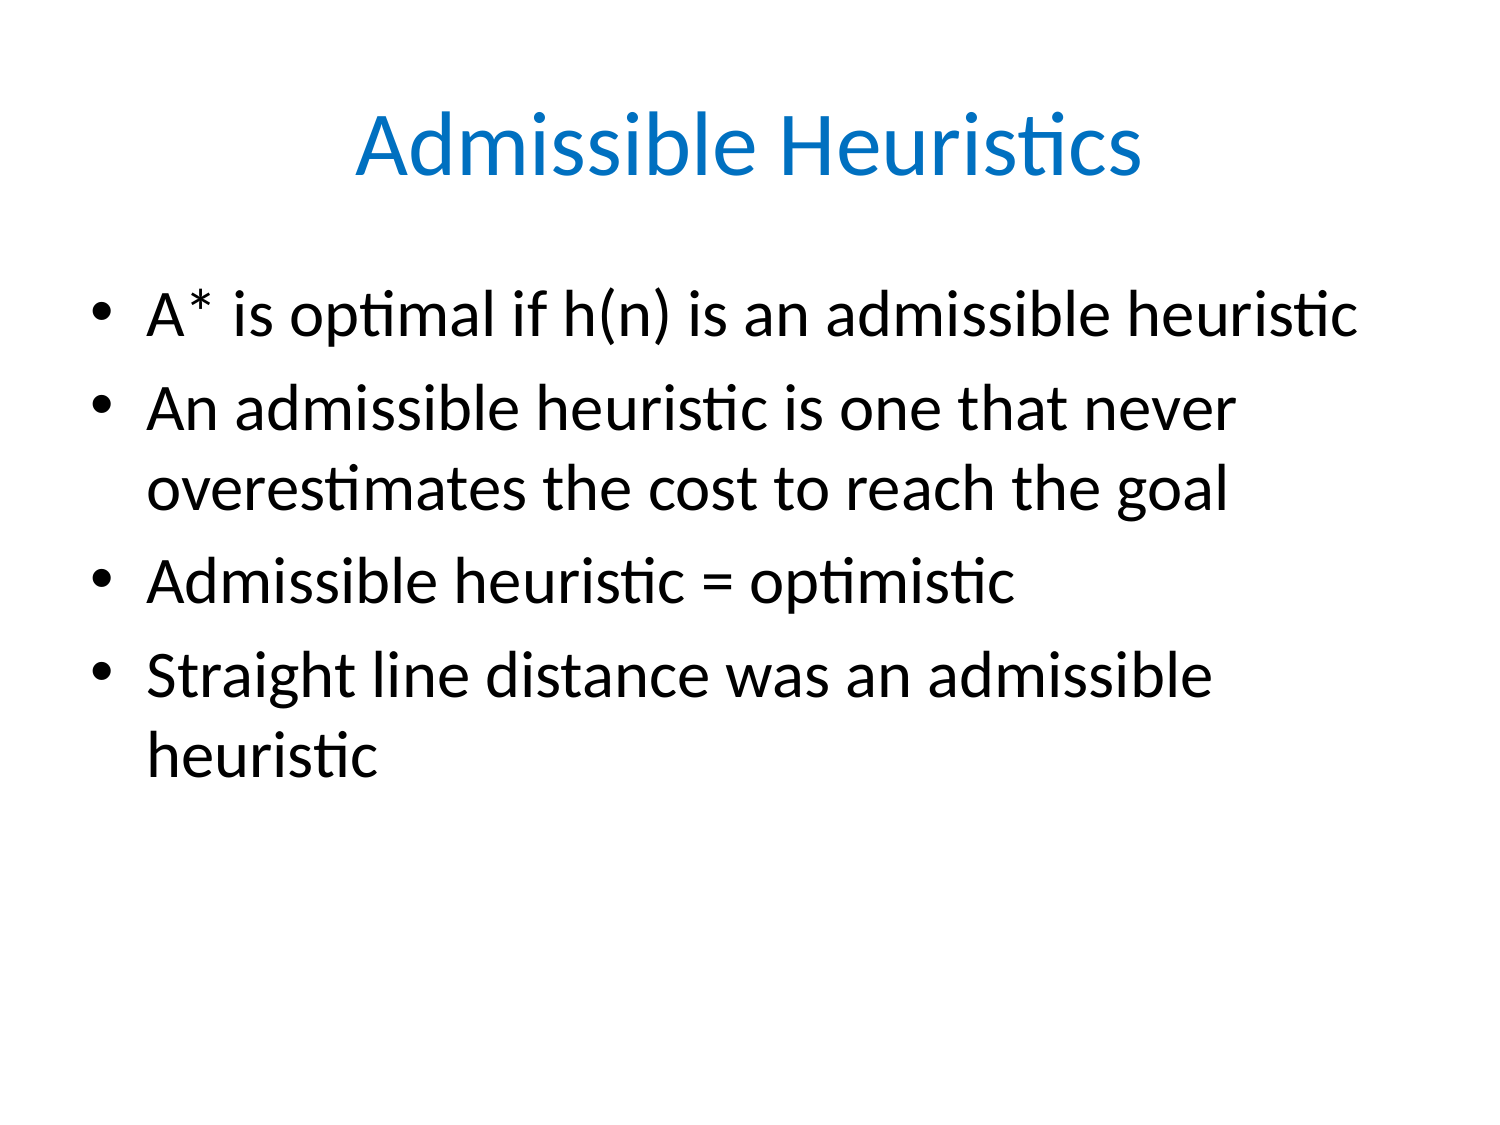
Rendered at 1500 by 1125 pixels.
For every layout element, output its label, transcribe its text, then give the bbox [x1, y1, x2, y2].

title Admissible Heuristics [75, 45, 1425, 233]
list A* is optimal if h(n) is an admissible heuristic An admissible heuristic is one that never overestimates the cost to reach the goal Admissible heuristic = optimistic Straight line distance was an admissible heuristic [75, 262, 1425, 1005]
